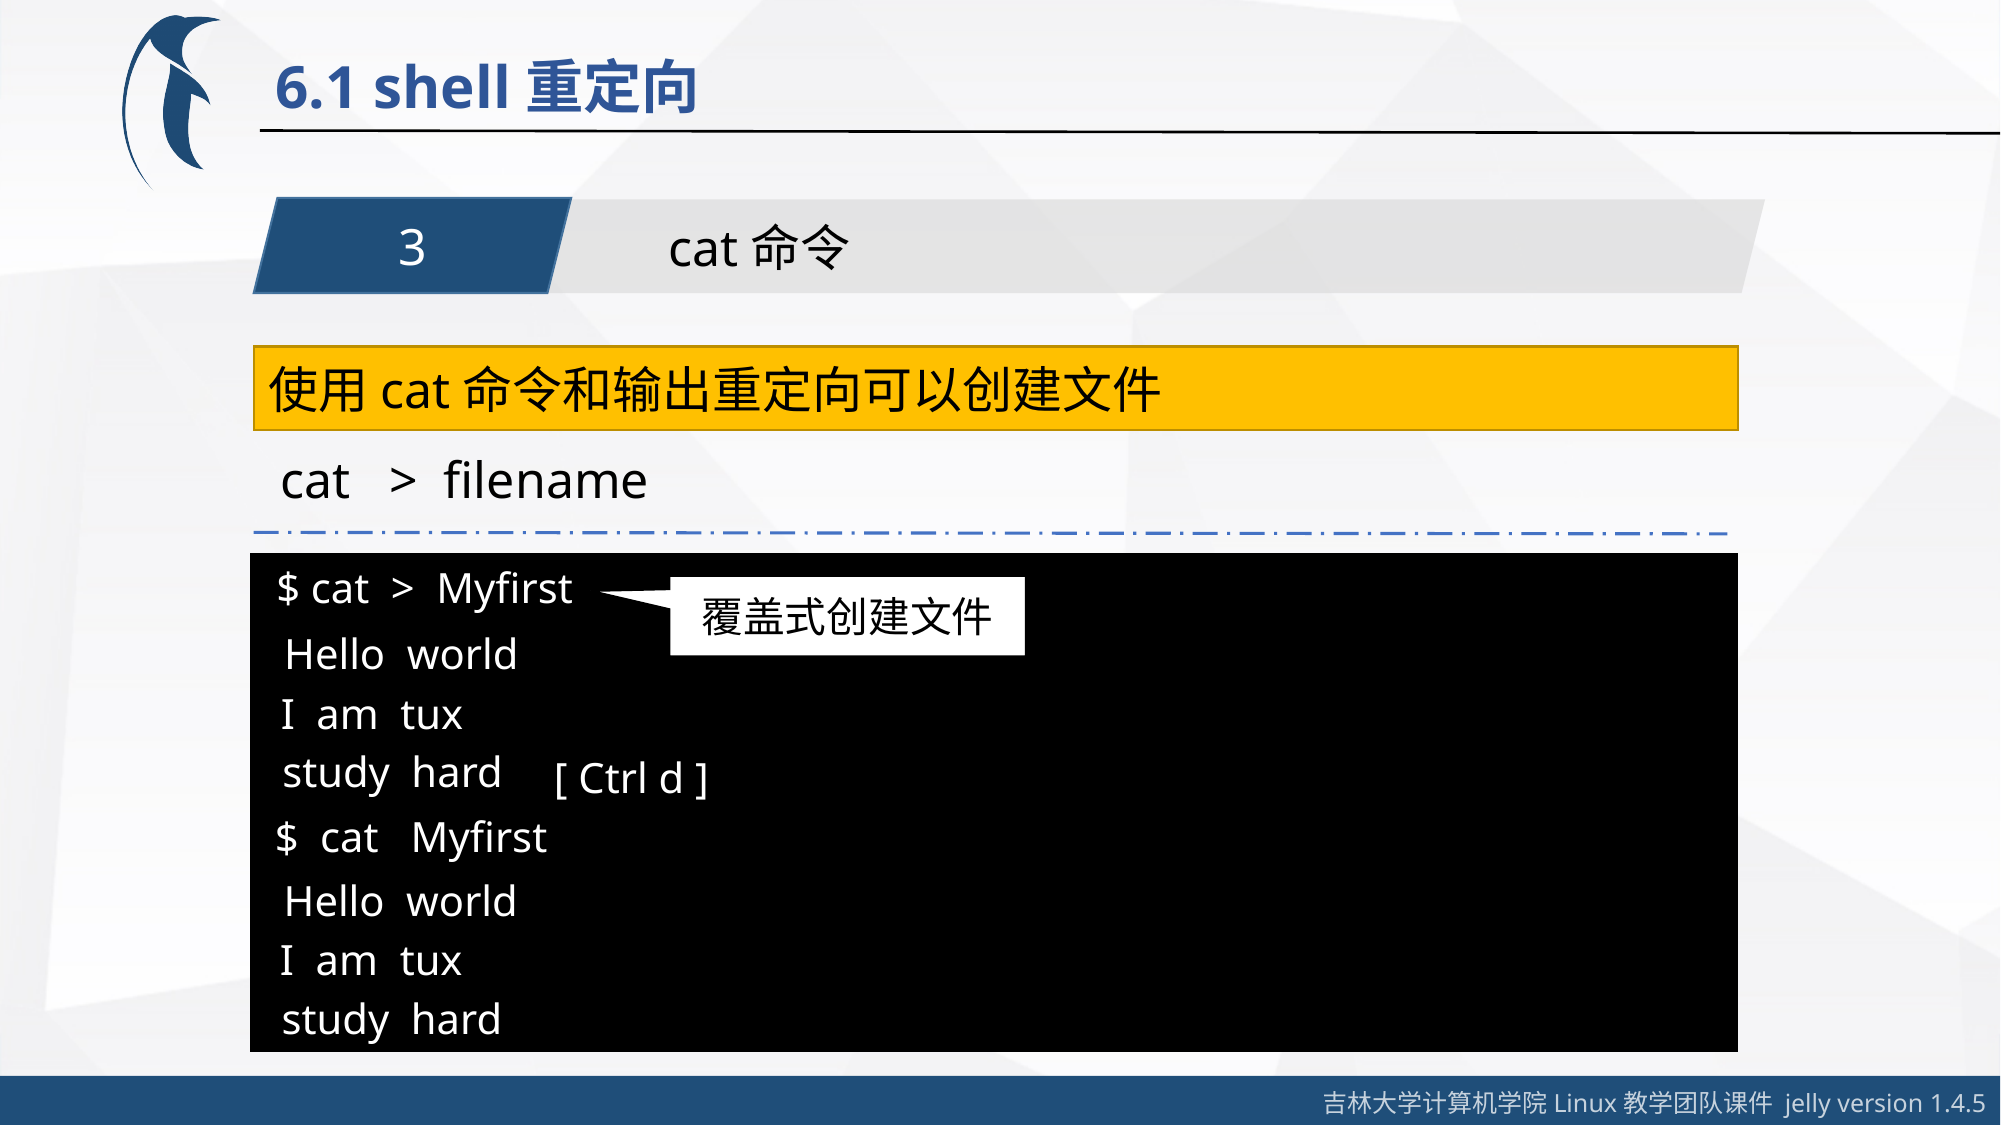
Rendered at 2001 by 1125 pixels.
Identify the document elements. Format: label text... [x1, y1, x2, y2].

text_box 覆盖式创建文件 [590, 574, 1027, 658]
text_box cat Myfirst [305, 803, 696, 868]
text_box $ [260, 804, 322, 920]
text_box study hard [266, 985, 518, 1050]
text_box cat > filename [265, 441, 665, 516]
text_box Hello world [269, 620, 534, 686]
text_box I am tux [266, 680, 479, 745]
text_box I am tux [265, 926, 478, 992]
text_box 使用cat命令和输出重定向可以创建文件 [253, 345, 1739, 431]
text_box 6.1 shell重定向 [260, 42, 1093, 128]
text_box study hard [267, 738, 519, 804]
text_box 3 [252, 196, 573, 295]
text_box Hello world [268, 867, 533, 933]
text_box [ Ctrl d ] [539, 744, 724, 810]
picture [0, 0, 2001, 1075]
text_box [250, 553, 1738, 1052]
text_box $ cat > Myfirst [261, 554, 1012, 619]
text_box cat命令 [549, 198, 1767, 295]
